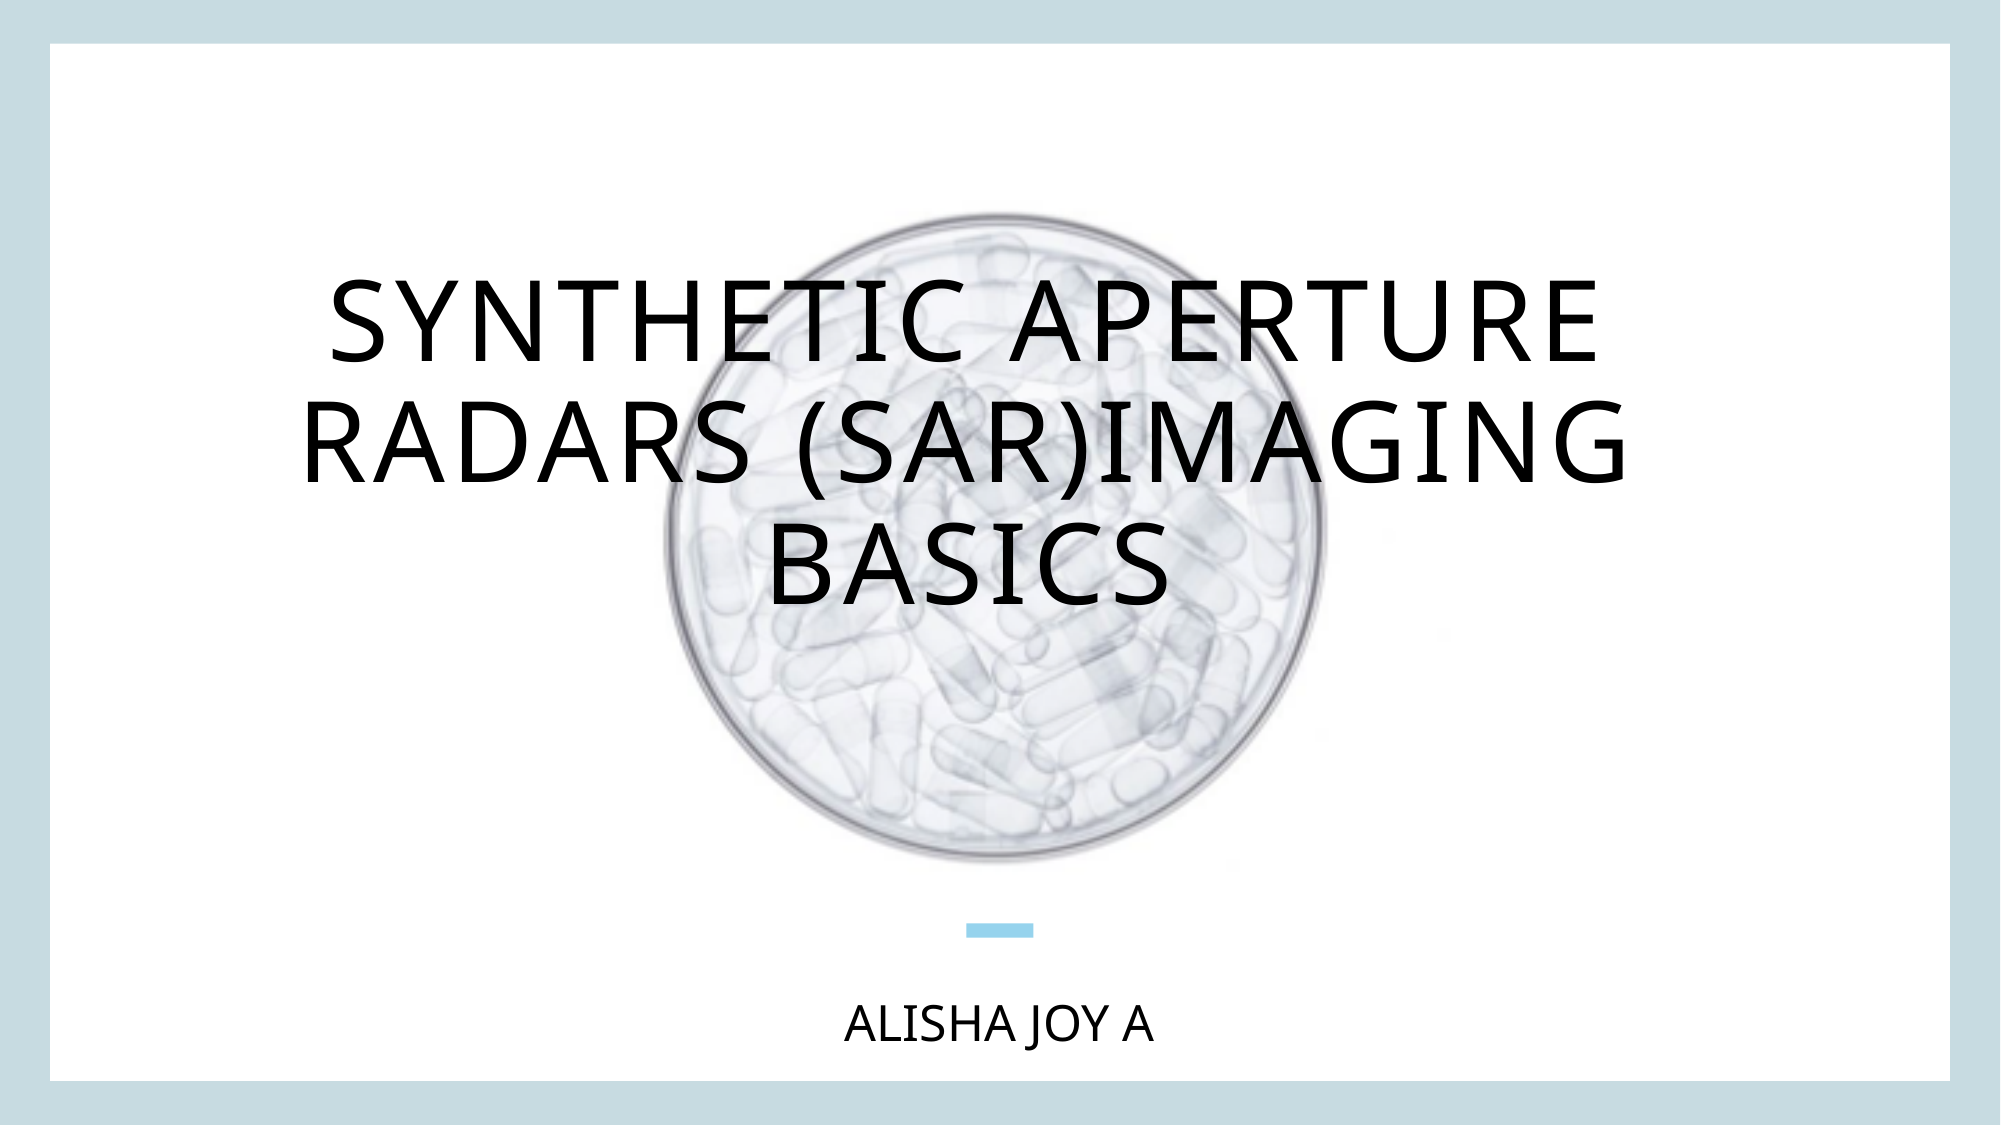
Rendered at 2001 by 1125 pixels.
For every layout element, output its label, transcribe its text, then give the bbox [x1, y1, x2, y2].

subtitle ALISHA JOY A [249, 991, 1750, 1050]
title Synthetic Aperture Radars (SAR)Imaging Basics [137, 232, 1800, 660]
picture [50, 44, 1950, 1081]
